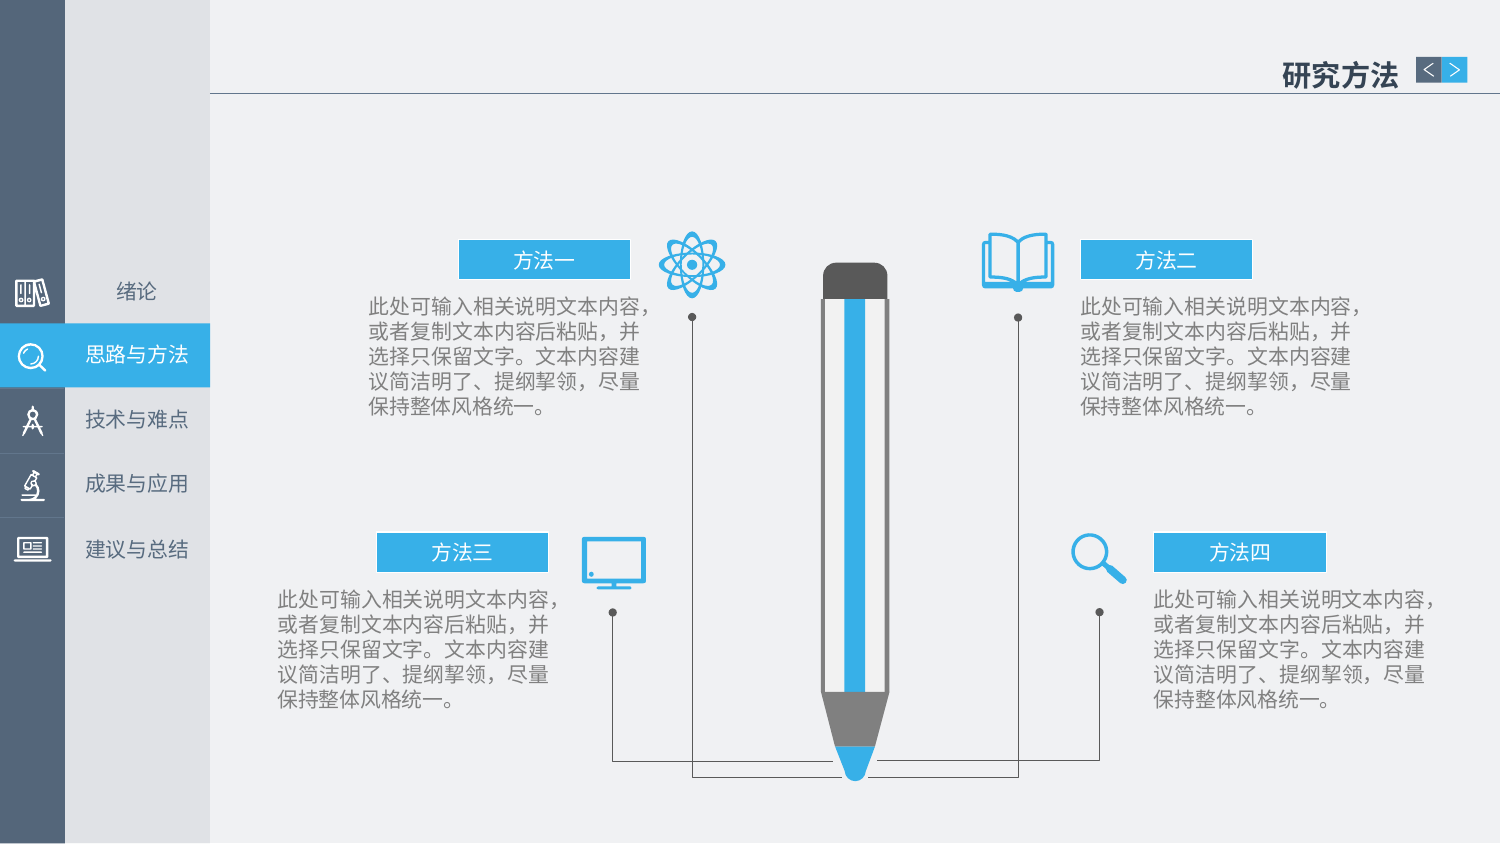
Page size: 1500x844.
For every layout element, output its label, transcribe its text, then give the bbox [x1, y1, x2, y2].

text_box 绪论 [101, 271, 173, 311]
text_box 方法一 [456, 237, 633, 282]
text_box 成果与应用 [70, 463, 204, 503]
text_box [608, 608, 815, 762]
text_box 方法四 [1152, 530, 1329, 575]
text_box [1415, 56, 1440, 83]
text_box [894, 608, 1104, 762]
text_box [658, 231, 726, 299]
text_box [894, 313, 1023, 748]
text_box 思路与方法 [70, 334, 204, 374]
text_box [691, 762, 815, 778]
text_box [687, 312, 815, 748]
text_box [15, 278, 50, 308]
text_box 方法三 [374, 530, 551, 575]
text_box [22, 405, 44, 437]
text_box [0, 321, 212, 390]
text_box [17, 343, 47, 372]
text_box 研究方法 [962, 40, 1400, 93]
text_box [20, 470, 46, 502]
text_box [981, 232, 1055, 292]
text_box [13, 536, 52, 562]
text_box 此处可输入相关说明文本内容，或者复制文本内容后粘贴，并选择只保留文字。文本内容建议简洁明了、提纲挈领，尽量保持整体风格统一。 [277, 586, 549, 712]
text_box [820, 262, 890, 782]
text_box 此处可输入相关说明文本内容，或者复制文本内容后粘贴，并选择只保留文字。文本内容建议简洁明了、提纲挈领，尽量保持整体风格统一。 [1080, 293, 1352, 419]
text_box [1441, 56, 1468, 83]
text_box 建议与总结 [70, 529, 204, 569]
text_box [1071, 533, 1127, 585]
text_box 技术与难点 [70, 399, 204, 439]
text_box 此处可输入相关说明文本内容，或者复制文本内容后粘贴，并选择只保留文字。文本内容建议简洁明了、提纲挈领，尽量保持整体风格统一。 [1153, 586, 1426, 712]
text_box [894, 762, 1019, 778]
text_box 方法二 [1078, 237, 1255, 282]
text_box [581, 536, 646, 590]
text_box 此处可输入相关说明文本内容，或者复制文本内容后粘贴，并选择只保留文字。文本内容建议简洁明了、提纲挈领，尽量保持整体风格统一。 [368, 293, 640, 419]
